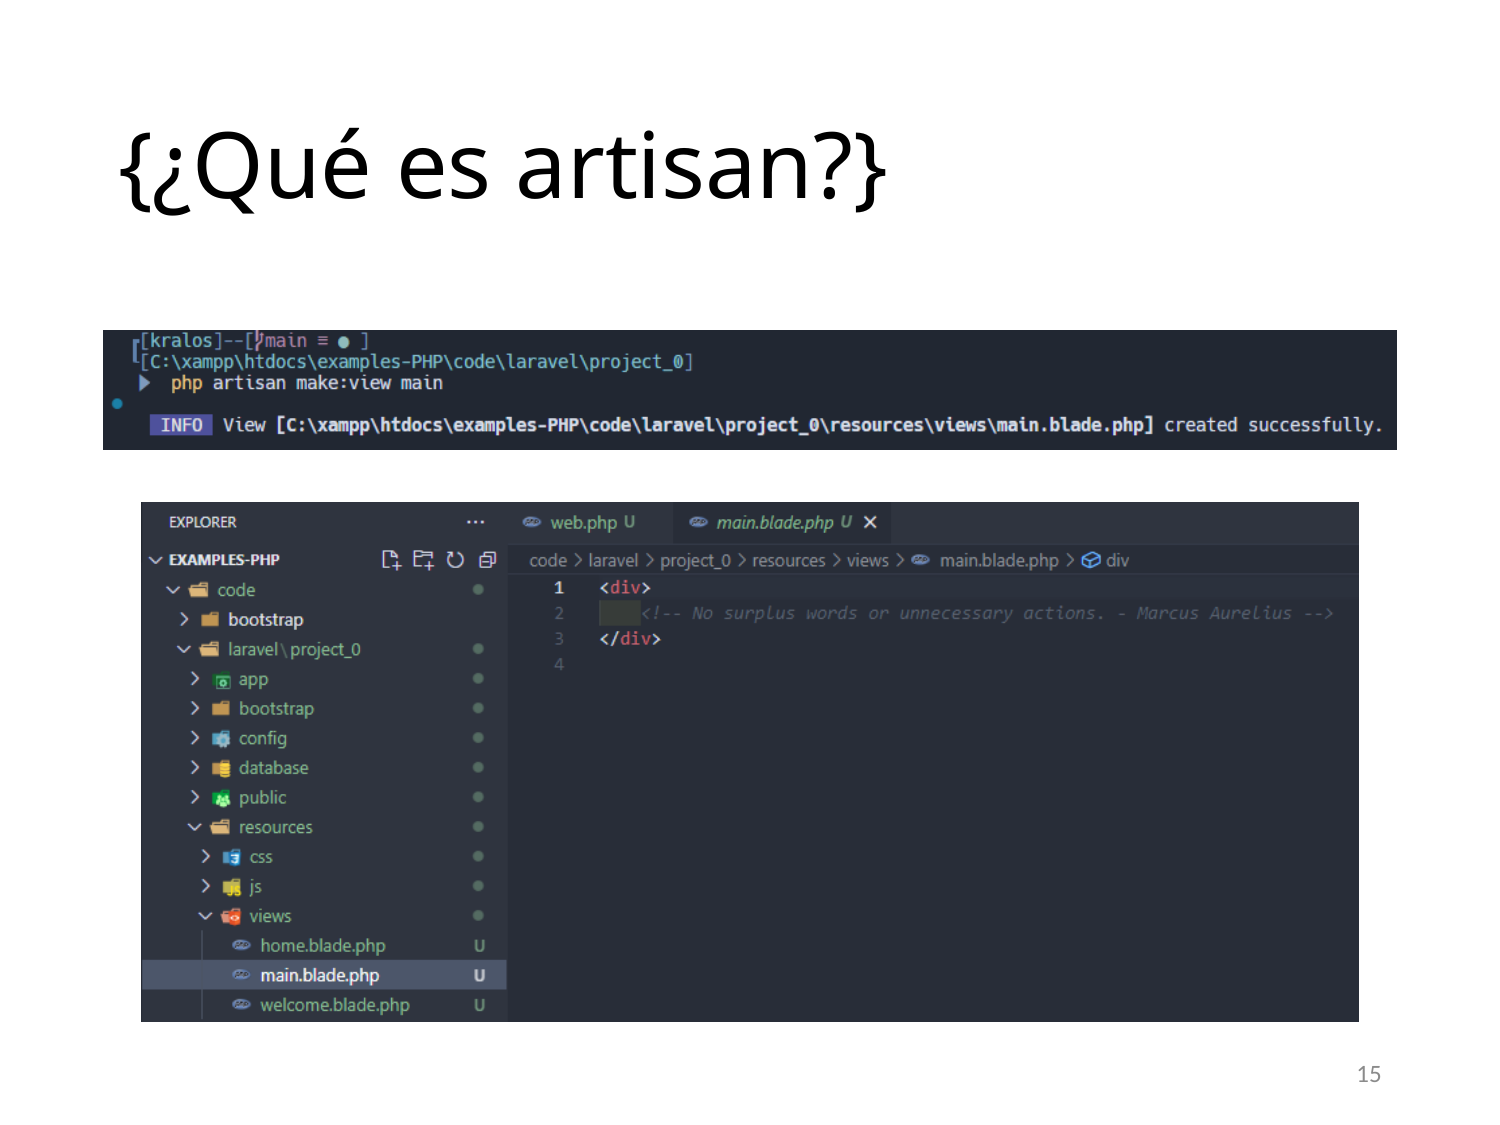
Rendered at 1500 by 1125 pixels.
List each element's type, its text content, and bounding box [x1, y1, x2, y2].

title {¿Qué es artisan?} [103, 59, 1397, 278]
slide_number 15 [1059, 1042, 1397, 1103]
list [103, 330, 1397, 450]
picture [140, 502, 1359, 1022]
